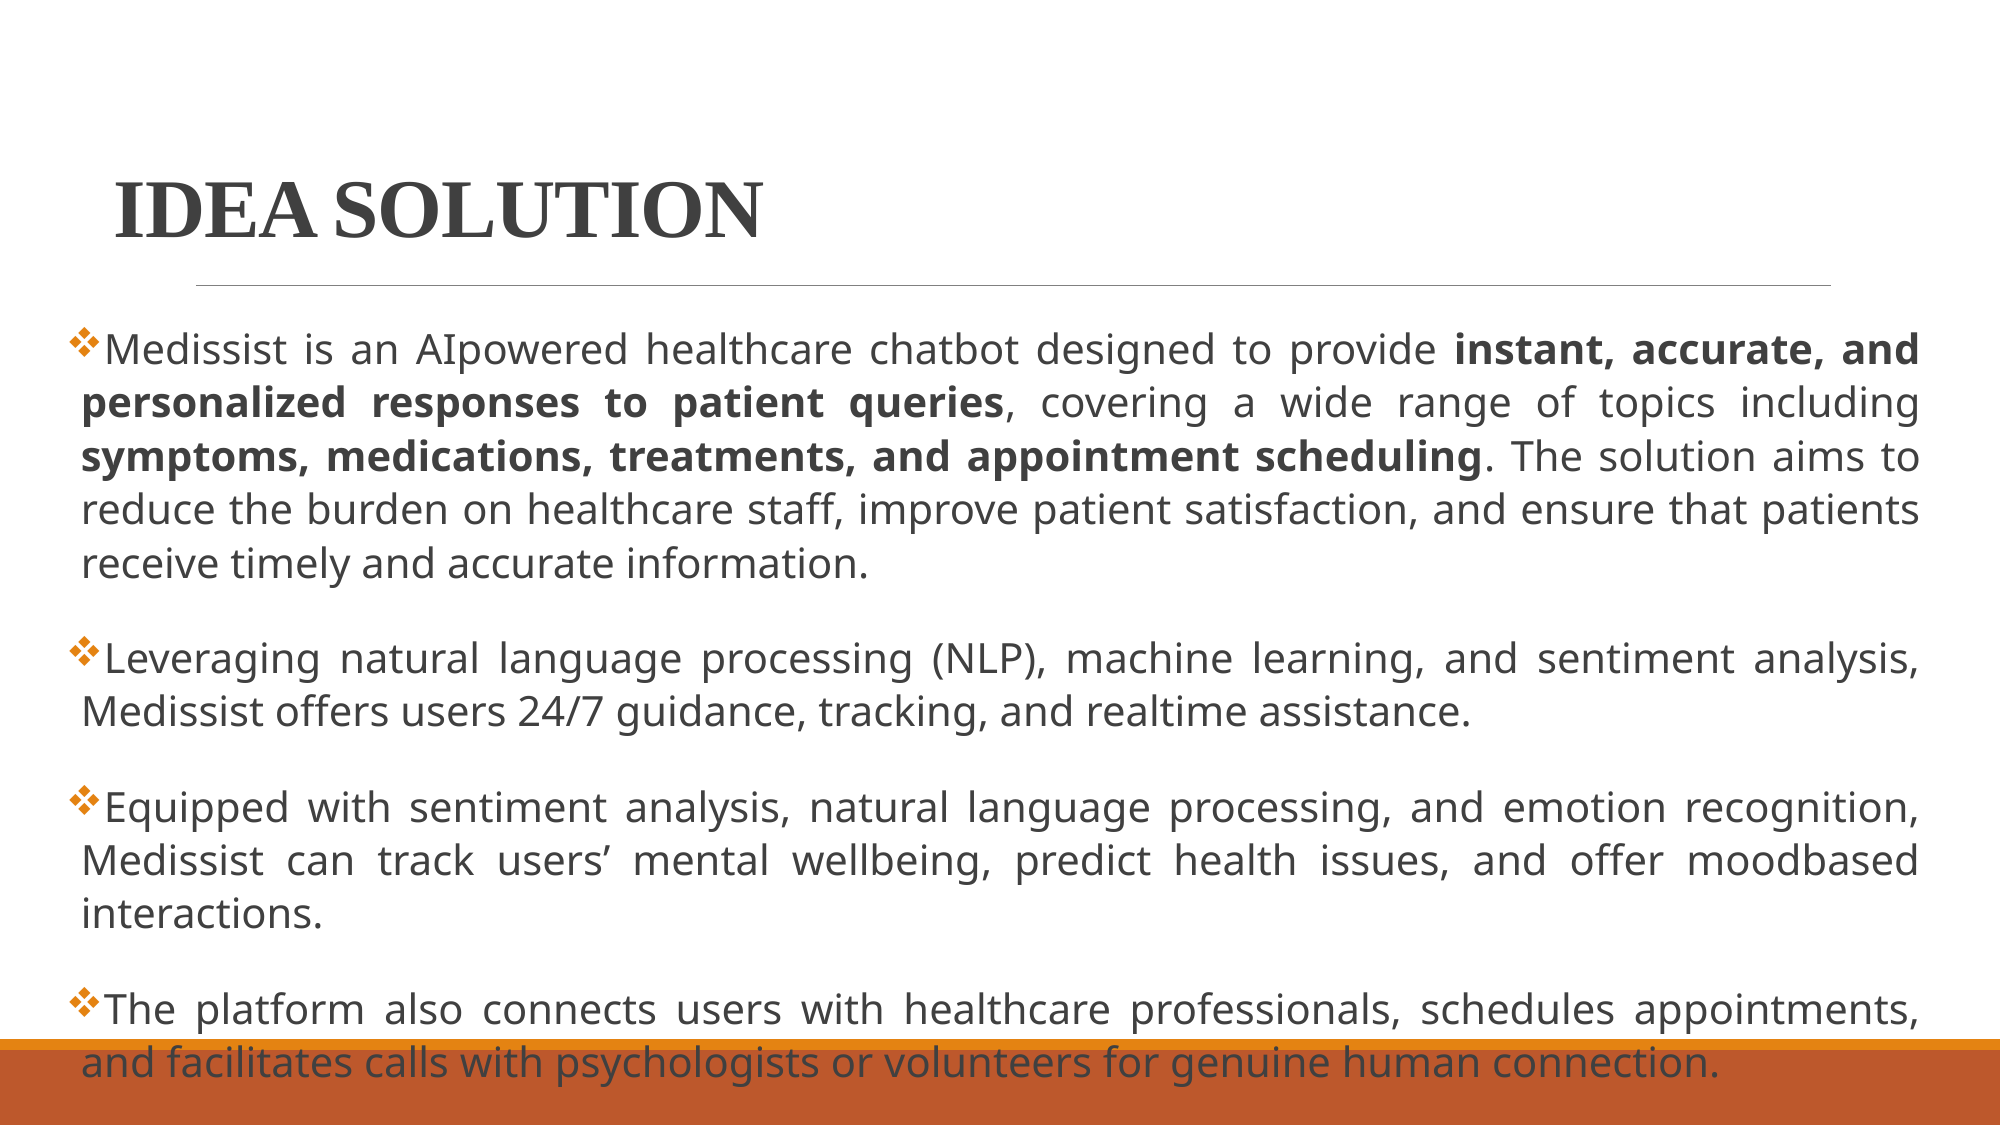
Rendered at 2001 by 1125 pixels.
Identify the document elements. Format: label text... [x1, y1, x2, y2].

list Medissist is an AIpowered healthcare chatbot designed to provide instant, accurate, and personalized responses to patient queries, covering a wide range of topics including symptoms, medications, treatments, and appointment scheduling. The solution aims to reduce the burden on healthcare staff, improve patient satisfaction, and ensure that patients receive timely and accurate information. Leveraging natural language processing (NLP), machine learning, and sentiment analysis, Medissist offers users 24/7 guidance, tracking, and realtime assistance. Equipped with sentiment analysis, natural language processing, and emotion recognition, Medissist can track users’ mental wellbeing, predict health issues, and offer moodbased interactions. The platform also connects users with healthcare professionals, schedules appointments, and facilitates calls with psychologists or volunteers for genuine human connection. [65, 311, 1922, 972]
title IDEA SOLUTION [98, 44, 1902, 263]
